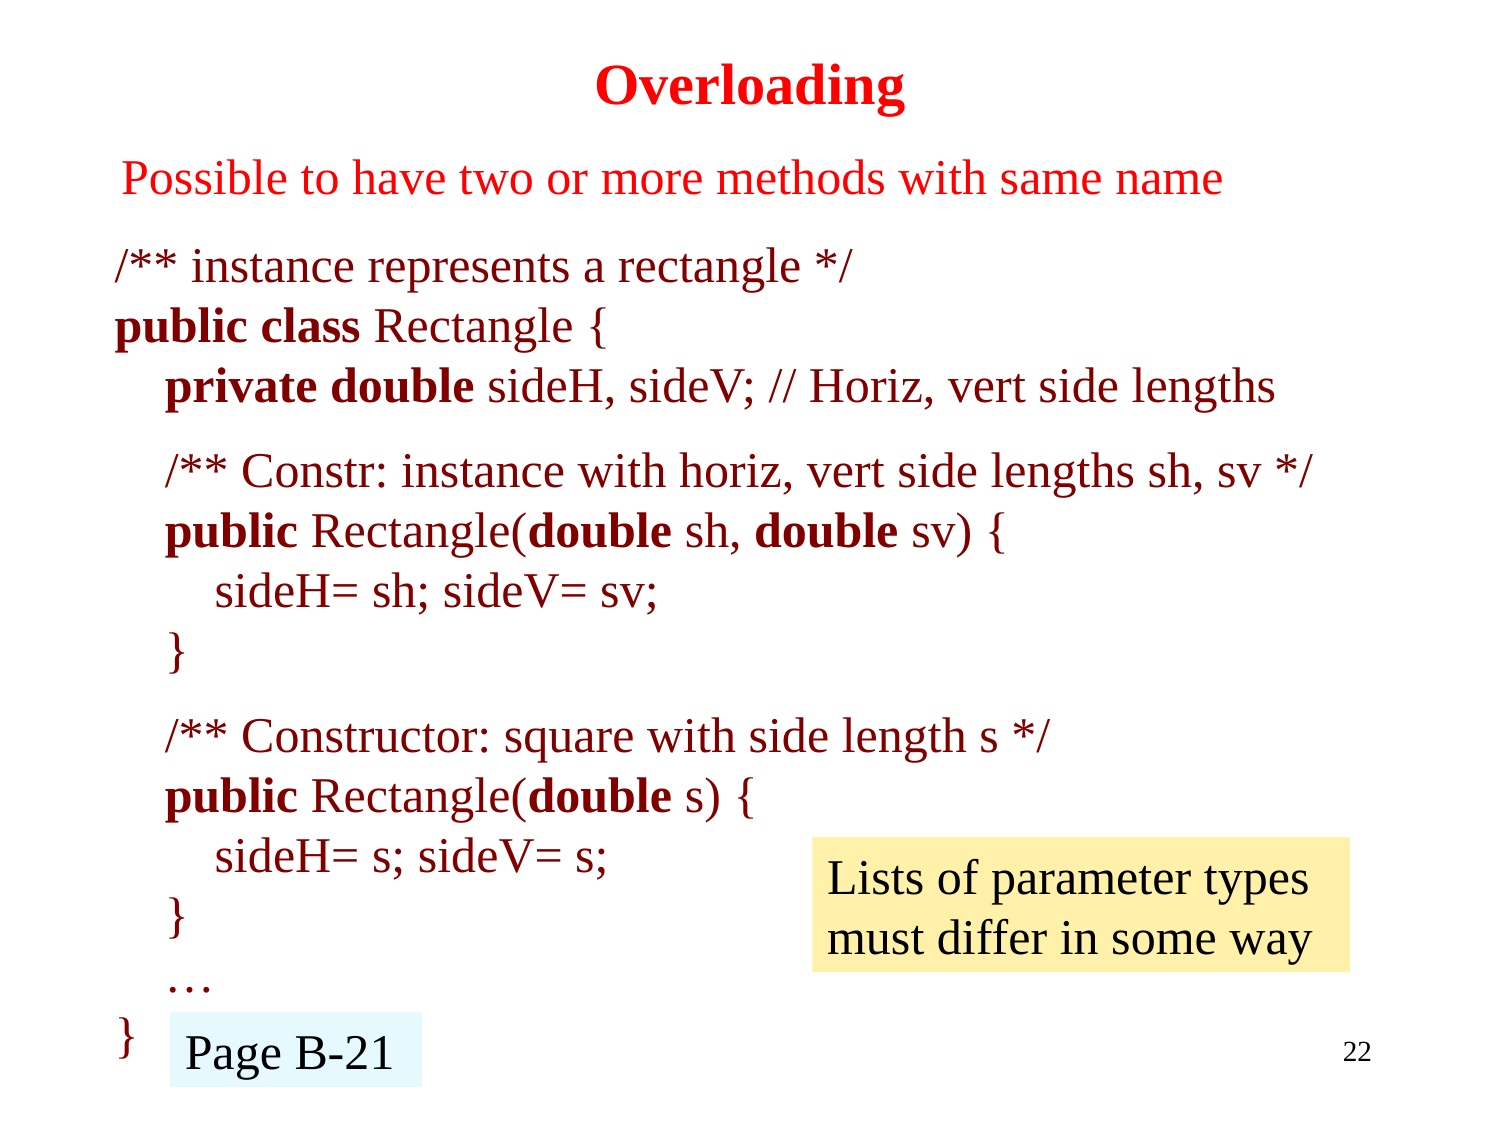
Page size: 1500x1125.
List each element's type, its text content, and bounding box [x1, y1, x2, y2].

text_box Lists of parameter types must differ in some way [812, 837, 1350, 973]
slide_number 22 [1074, 1024, 1388, 1101]
text_box Possible to have two or more methods with same name [106, 137, 1413, 213]
text_box Page B-21 [170, 1012, 422, 1088]
text_box /** instance represents a rectangle */ public class Rectangle { private double sideH, sideV; // Horiz, vert side lengths /** Constr: instance with horiz, vert side lengths sh, sv */ public Rectangle(double sh, double sv) { sideH= sh; sideV= sv; } /** Constructor: square with side length s */ public Rectangle(double s) { sideH= s; sideV= s; } … } [99, 224, 1363, 1070]
title Overloading [112, 37, 1388, 125]
